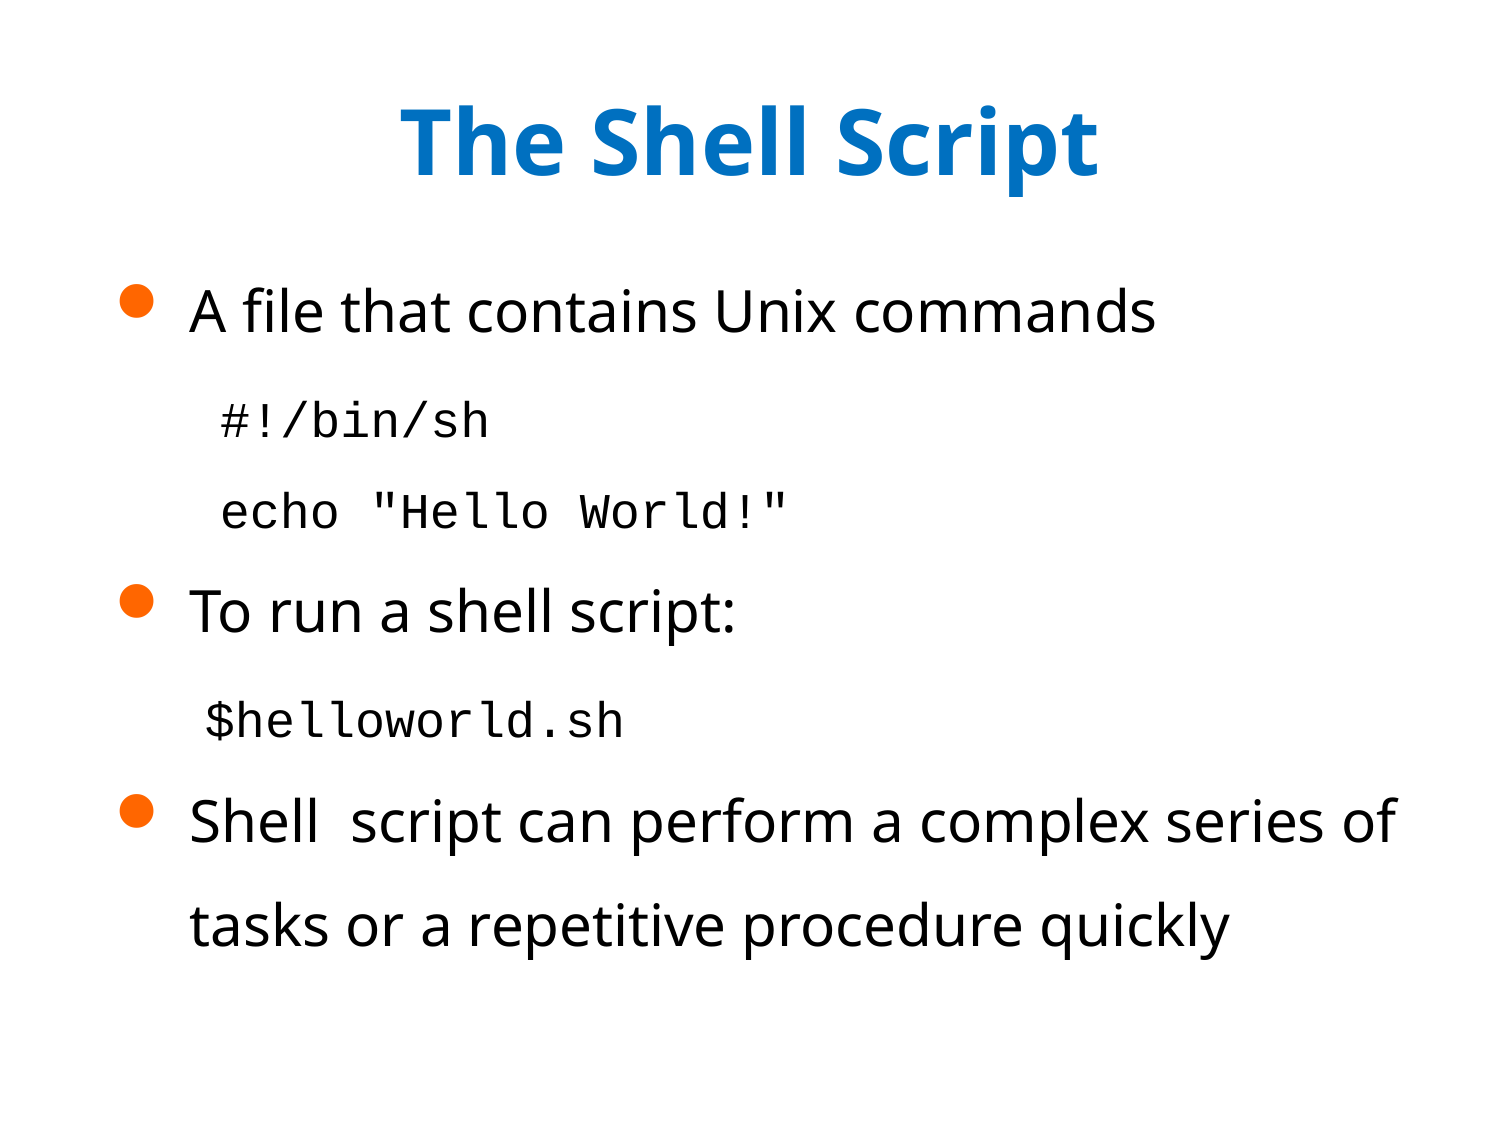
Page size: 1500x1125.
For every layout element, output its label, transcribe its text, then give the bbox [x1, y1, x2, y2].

title The Shell Script [74, 44, 1426, 233]
text_box A file that contains Unix commands #!/bin/sh echo "Hello World!" To run a shell script: $helloworld.sh Shell script can perform a complex series of tasks or a repetitive procedure quickly [99, 231, 1425, 1041]
